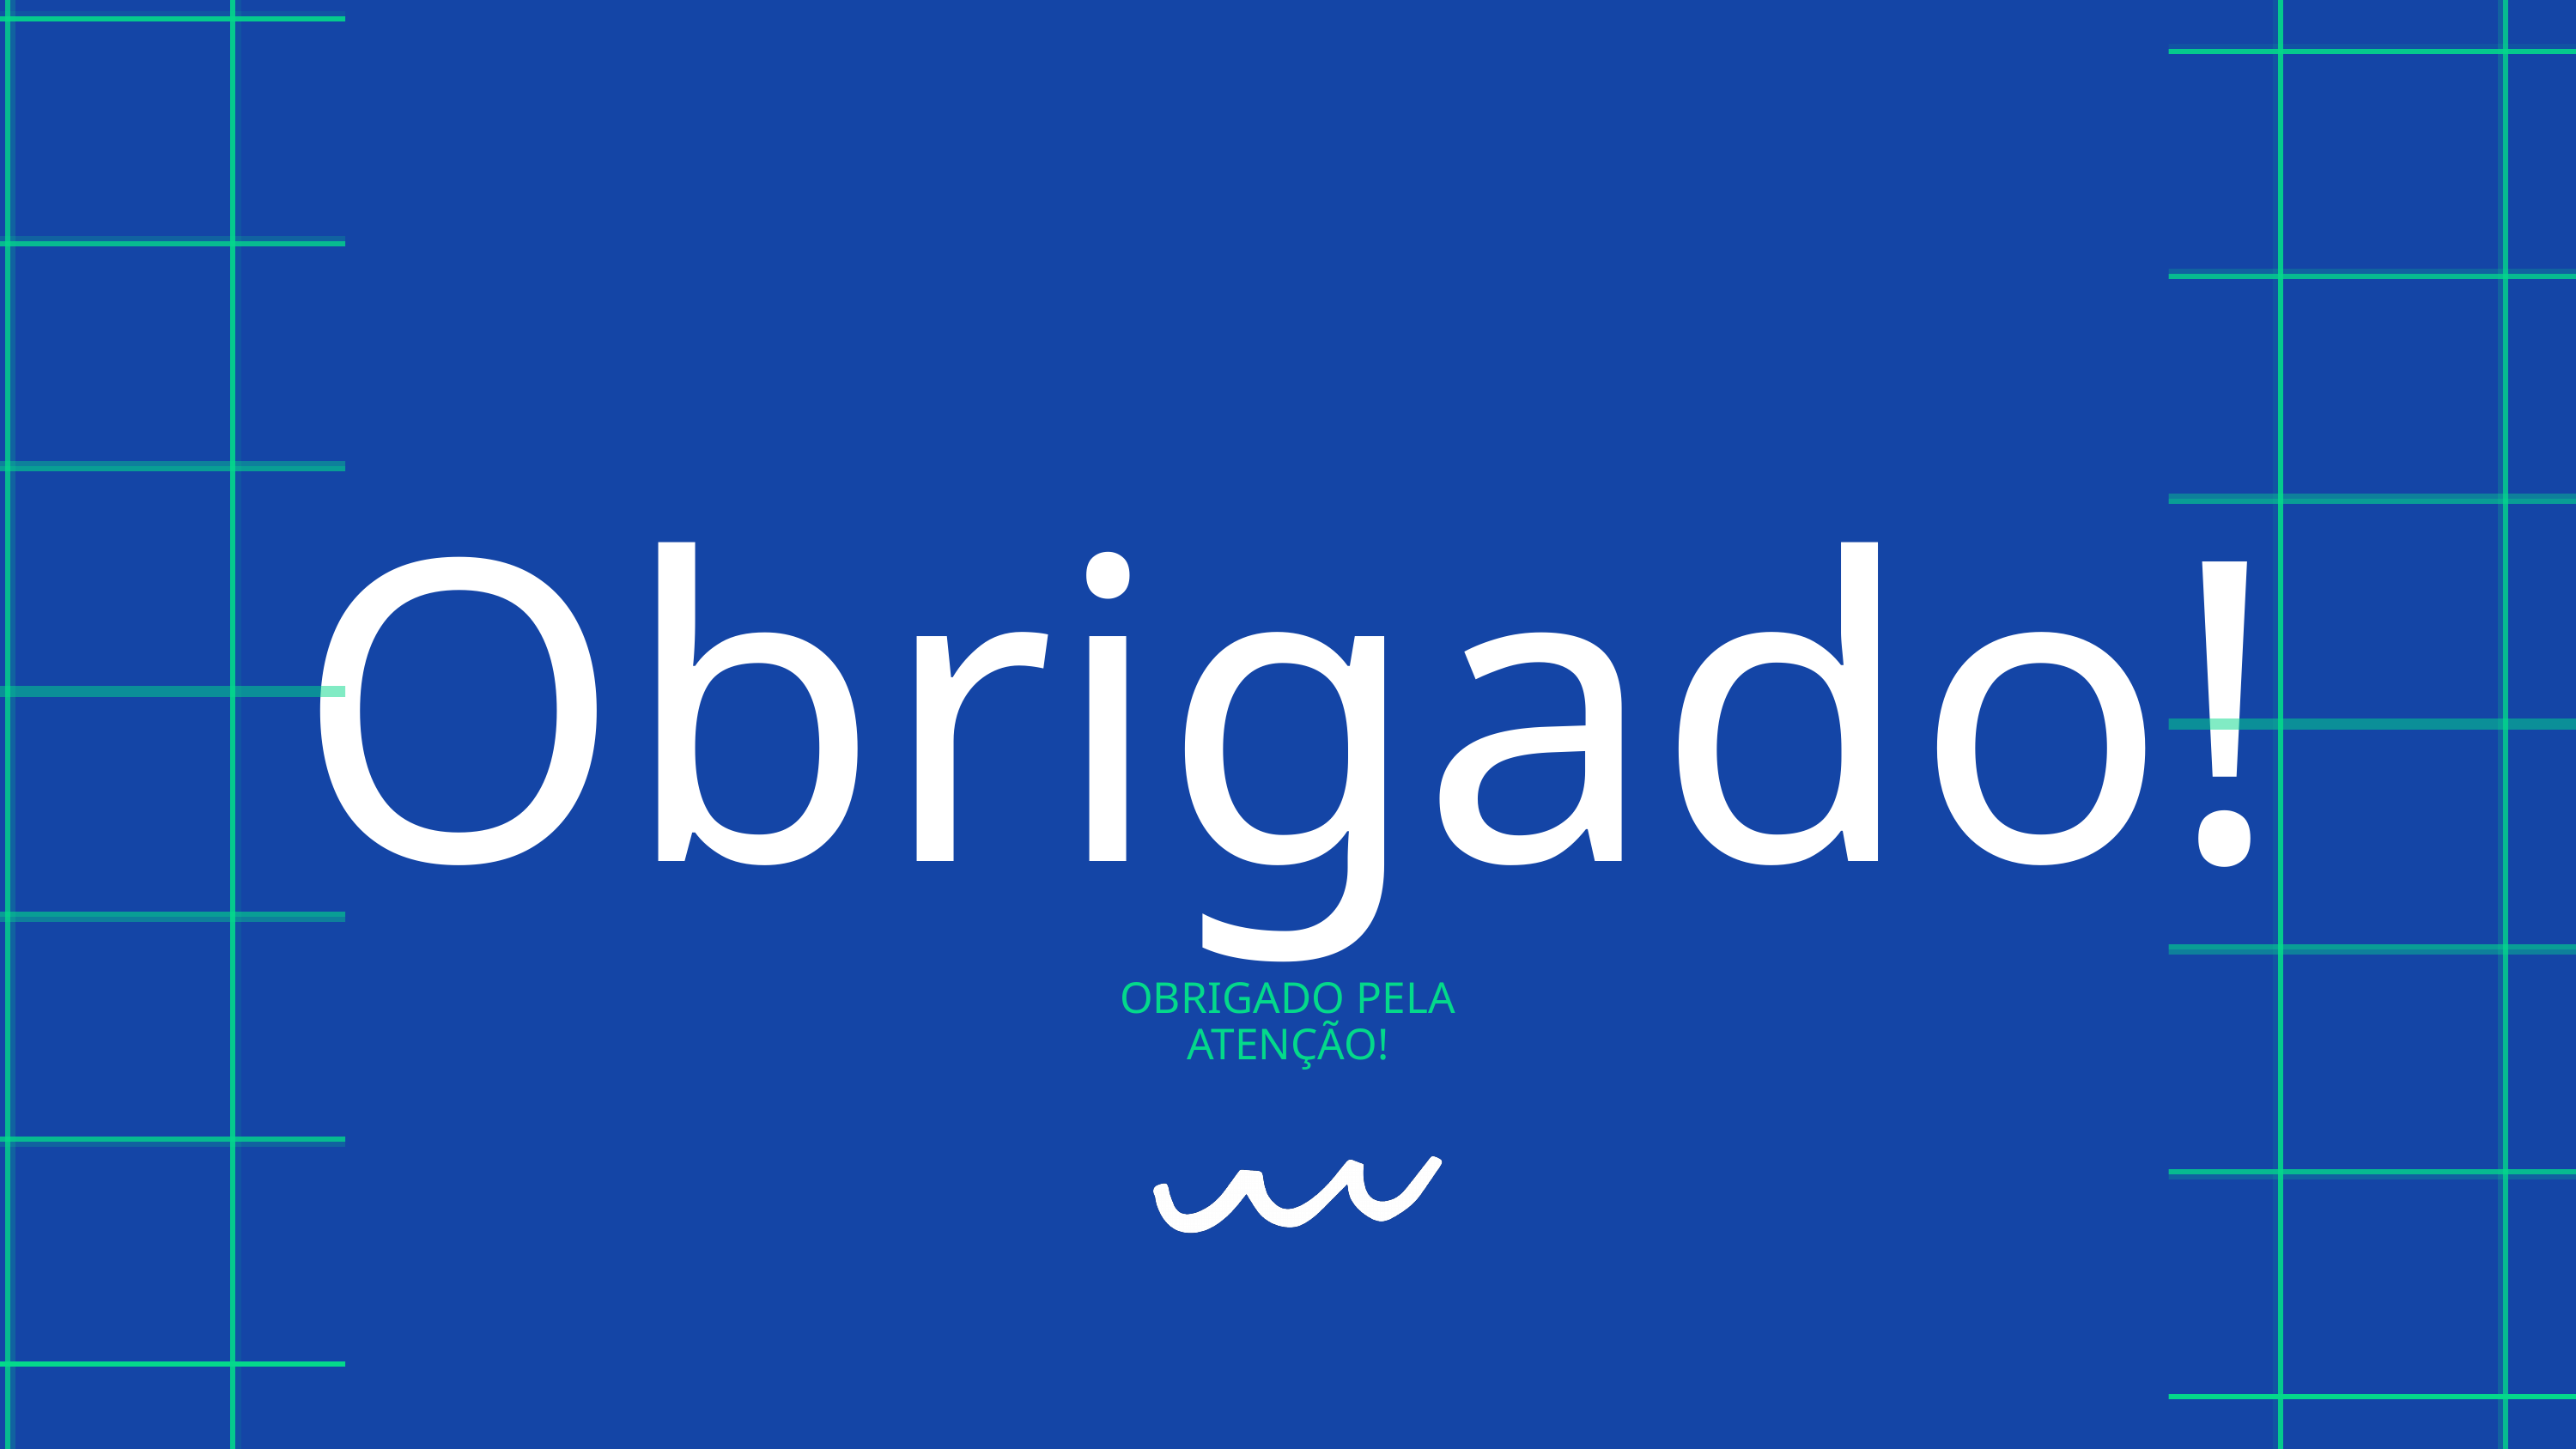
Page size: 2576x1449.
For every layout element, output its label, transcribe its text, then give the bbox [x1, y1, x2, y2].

text_box OBRIGADO PELA ATENÇÃO! [1031, 974, 1544, 1069]
text_box [2168, 0, 2576, 1449]
text_box Obrigado! [346, 358, 2168, 946]
text_box [1152, 1155, 1443, 1235]
text_box [0, 0, 346, 1449]
